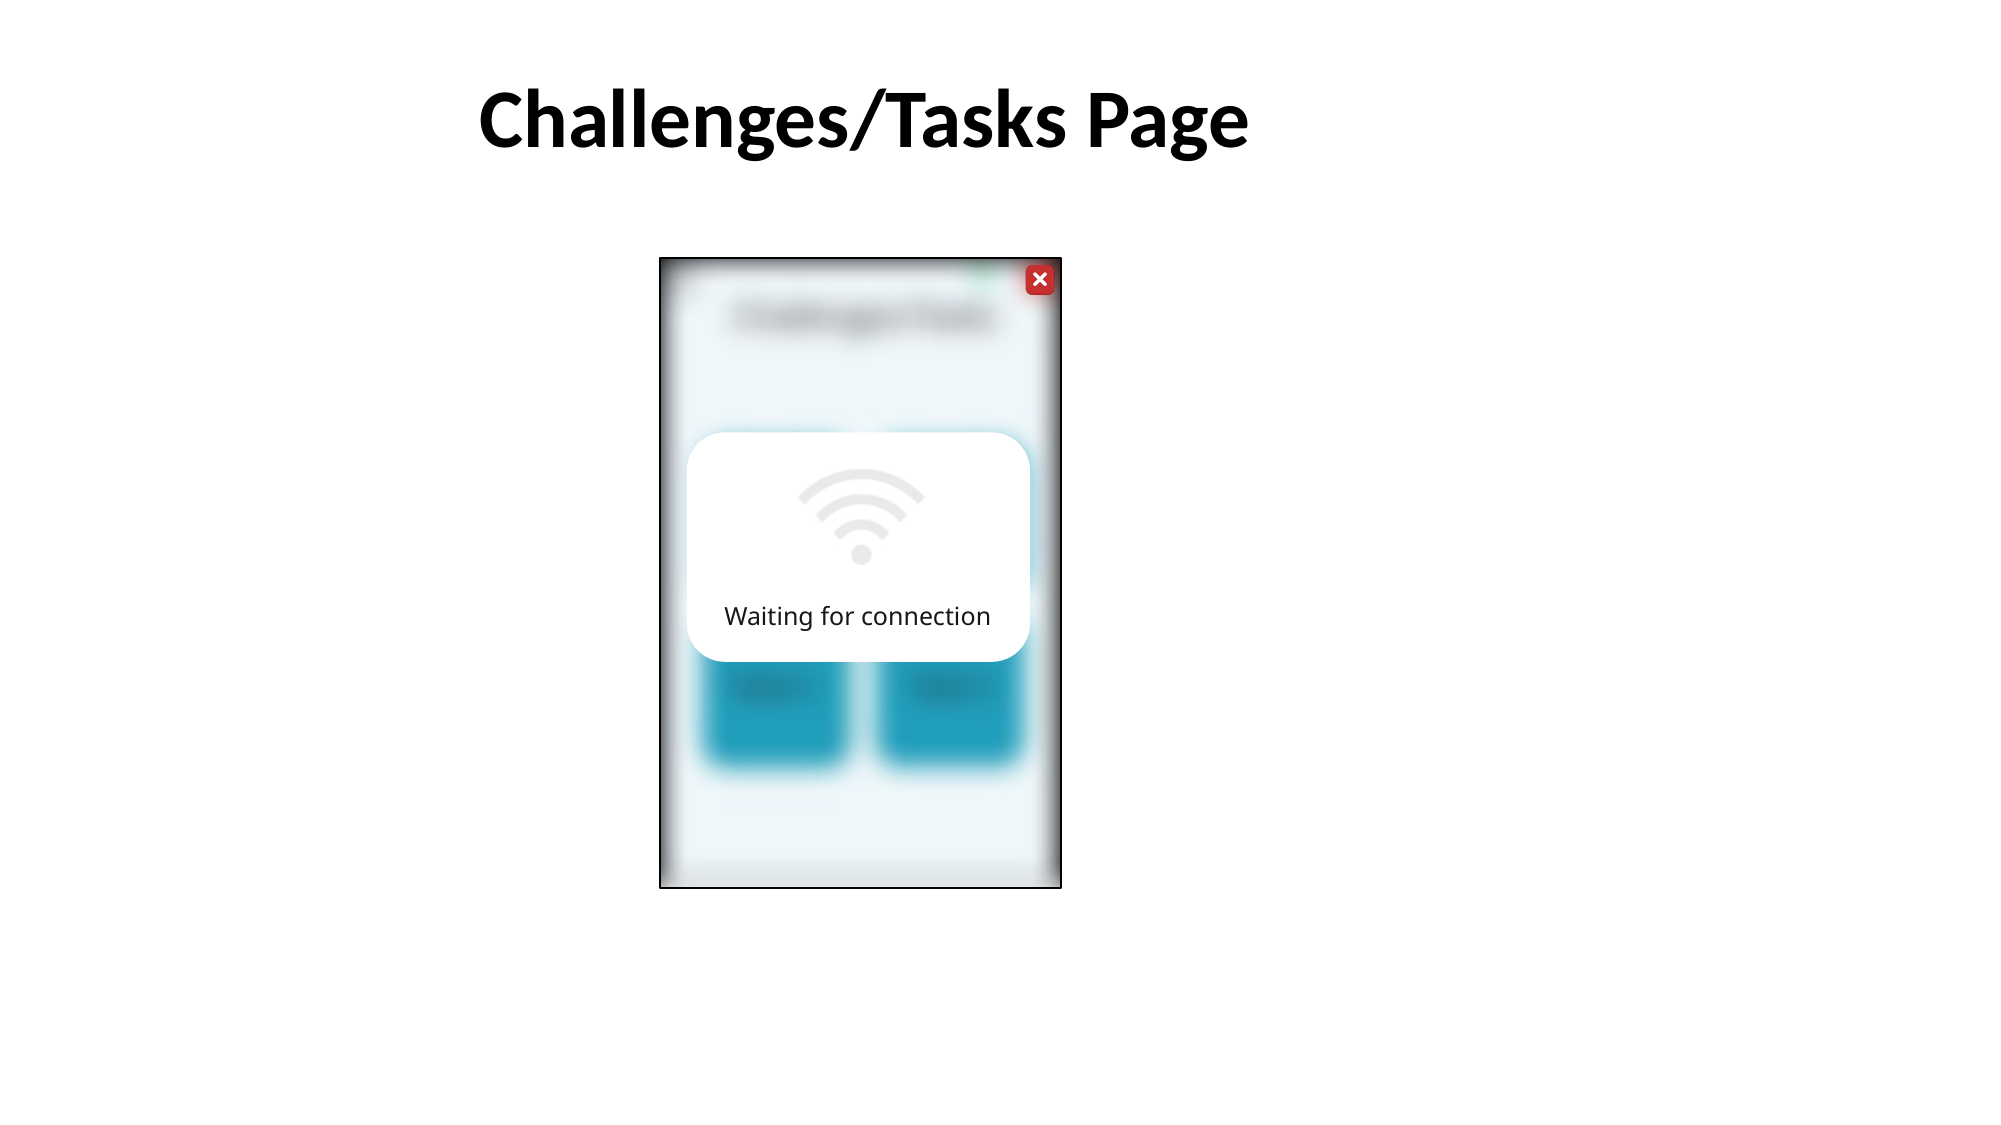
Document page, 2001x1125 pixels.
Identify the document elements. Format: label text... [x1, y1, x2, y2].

text_box Challenges/Tasks Page [464, 57, 1267, 172]
picture [660, 258, 1060, 888]
